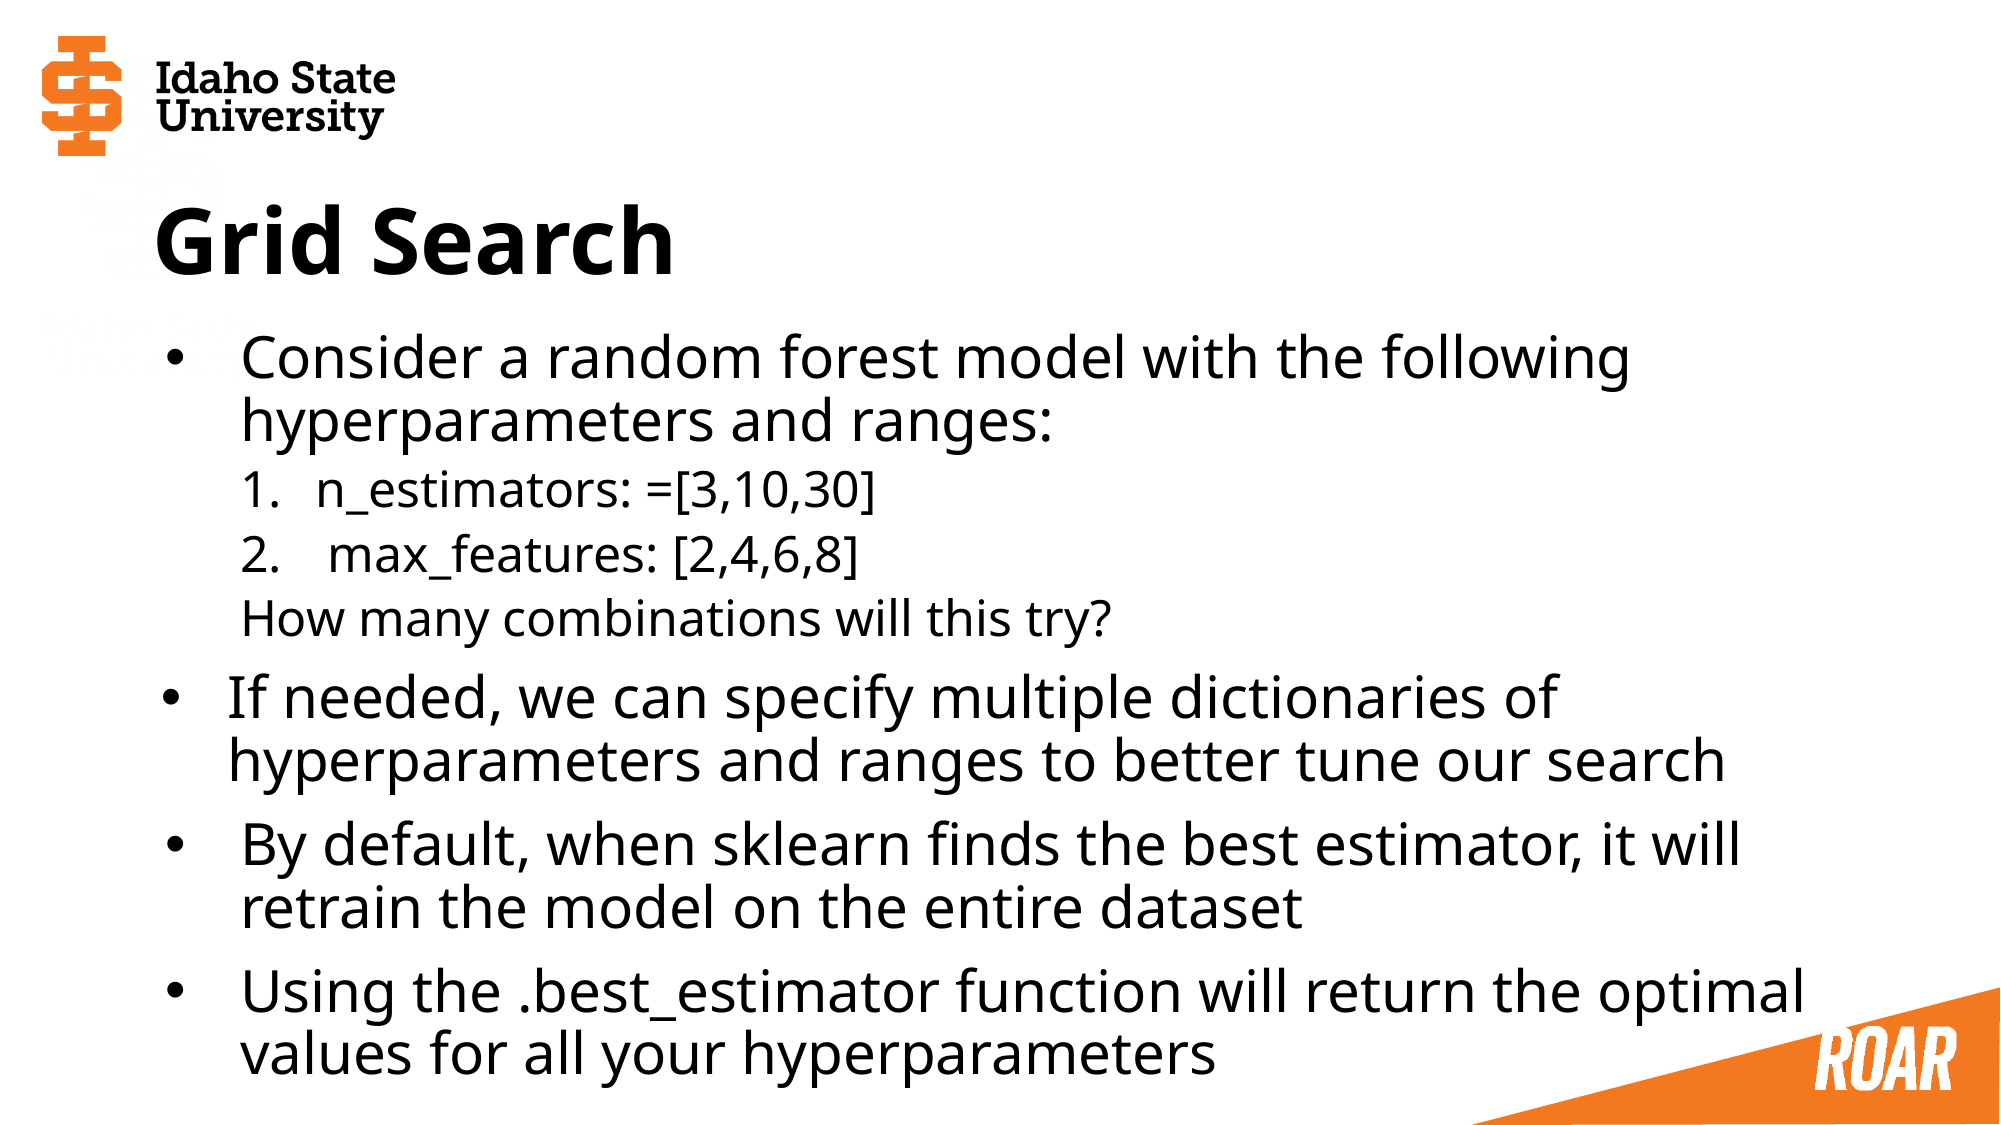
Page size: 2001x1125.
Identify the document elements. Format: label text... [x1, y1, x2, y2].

picture [1807, 1022, 1964, 1094]
list Consider a random forest model with the following hyperparameters and ranges: n_estimators: =[3,10,30] max_features: [2,4,6,8] How many combinations will this try? If needed, we can specify multiple dictionaries of hyperparameters and ranges to better tune our search By default, when sklearn finds the best estimator, it will retrain the model on the entire dataset Using the .best_estimator function will return the optimal values for all your hyperparameters [137, 320, 1875, 988]
title Grid Search [137, 187, 1863, 300]
picture [26, 36, 395, 408]
